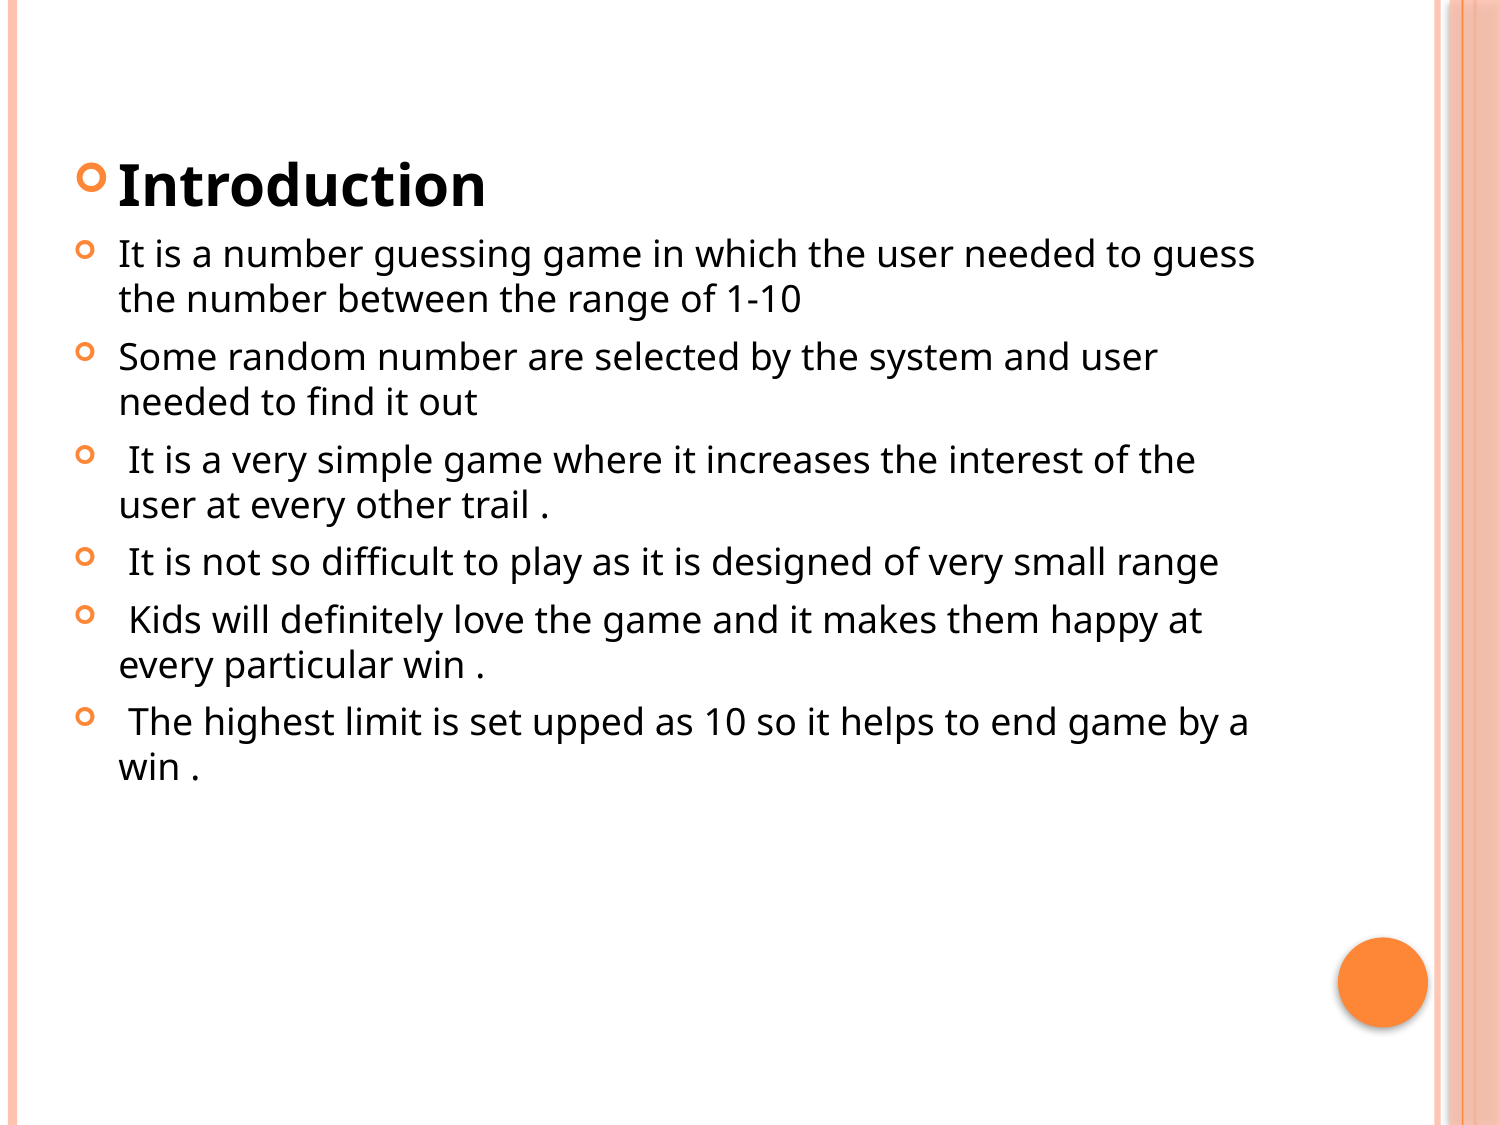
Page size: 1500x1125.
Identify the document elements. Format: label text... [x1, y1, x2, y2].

list Introduction It is a number guessing game in which the user needed to guess the number between the range of 1-10 Some random number are selected by the system and user needed to find it out It is a very simple game where it increases the interest of the user at every other trail . It is not so difficult to play as it is designed of very small range Kids will definitely love the game and it makes them happy at every particular win . The highest limit is set upped as 10 so it helps to end game by a win . [58, 140, 1300, 1062]
